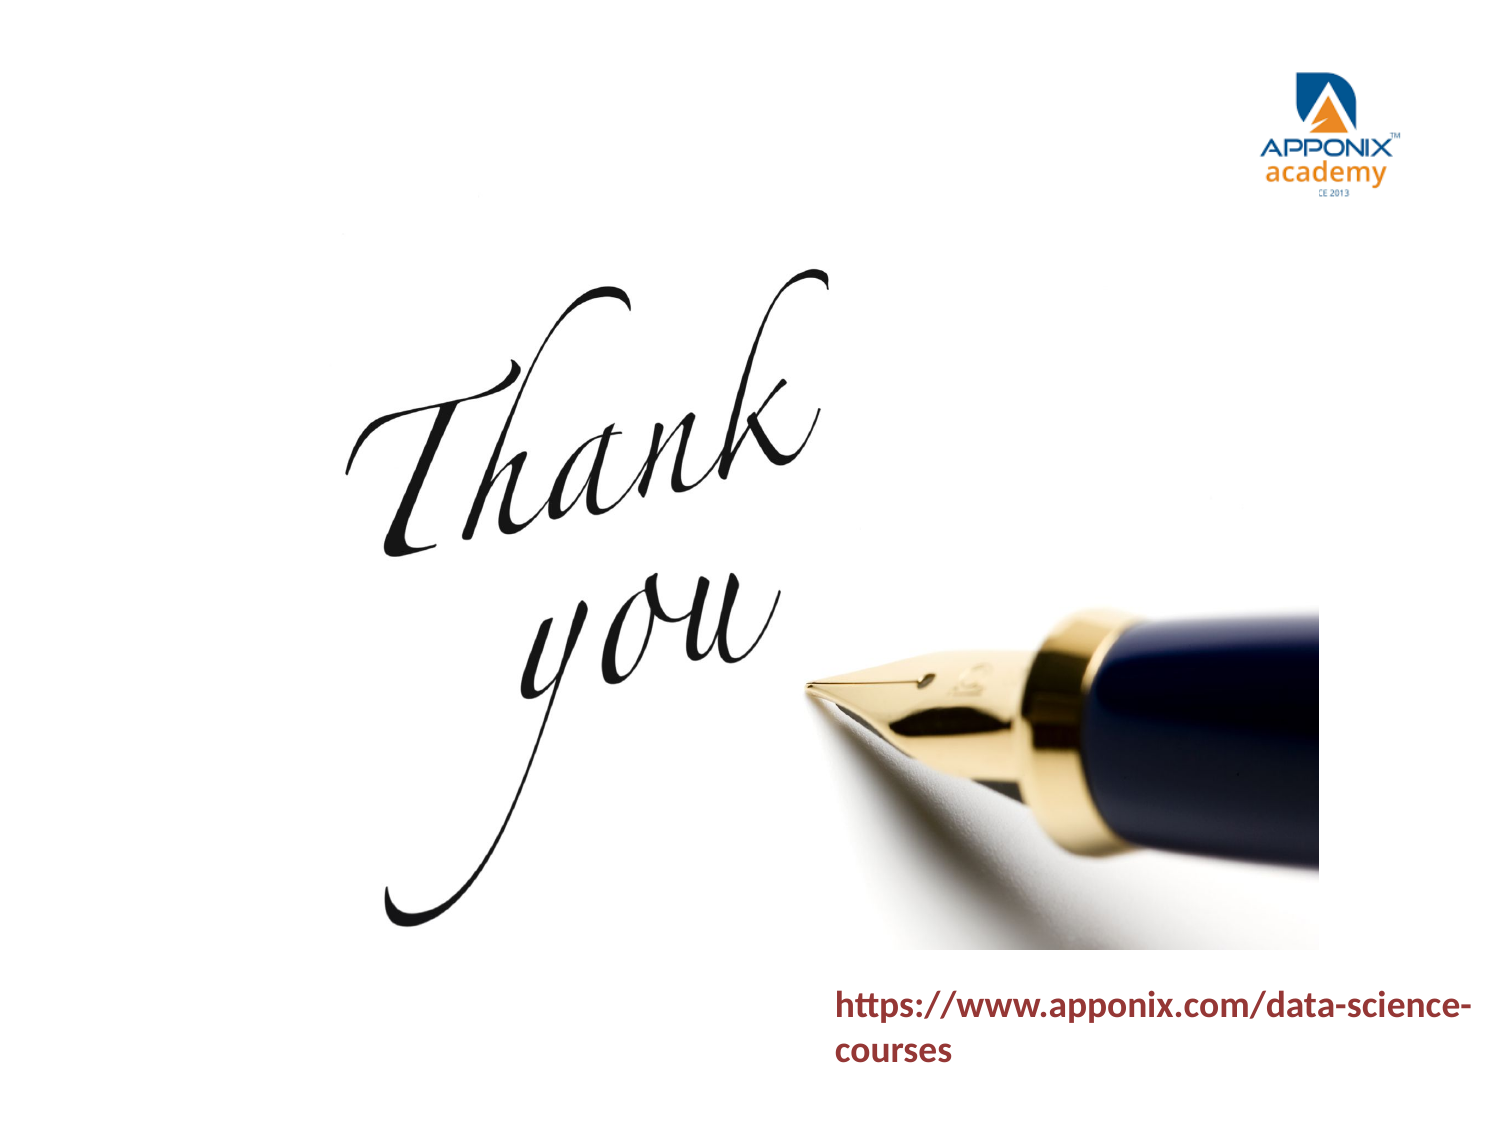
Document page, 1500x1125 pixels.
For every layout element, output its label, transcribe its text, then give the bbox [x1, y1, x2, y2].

text_box https://www.apponix.com/data-science-courses [820, 972, 1500, 1078]
picture [152, 0, 1466, 950]
